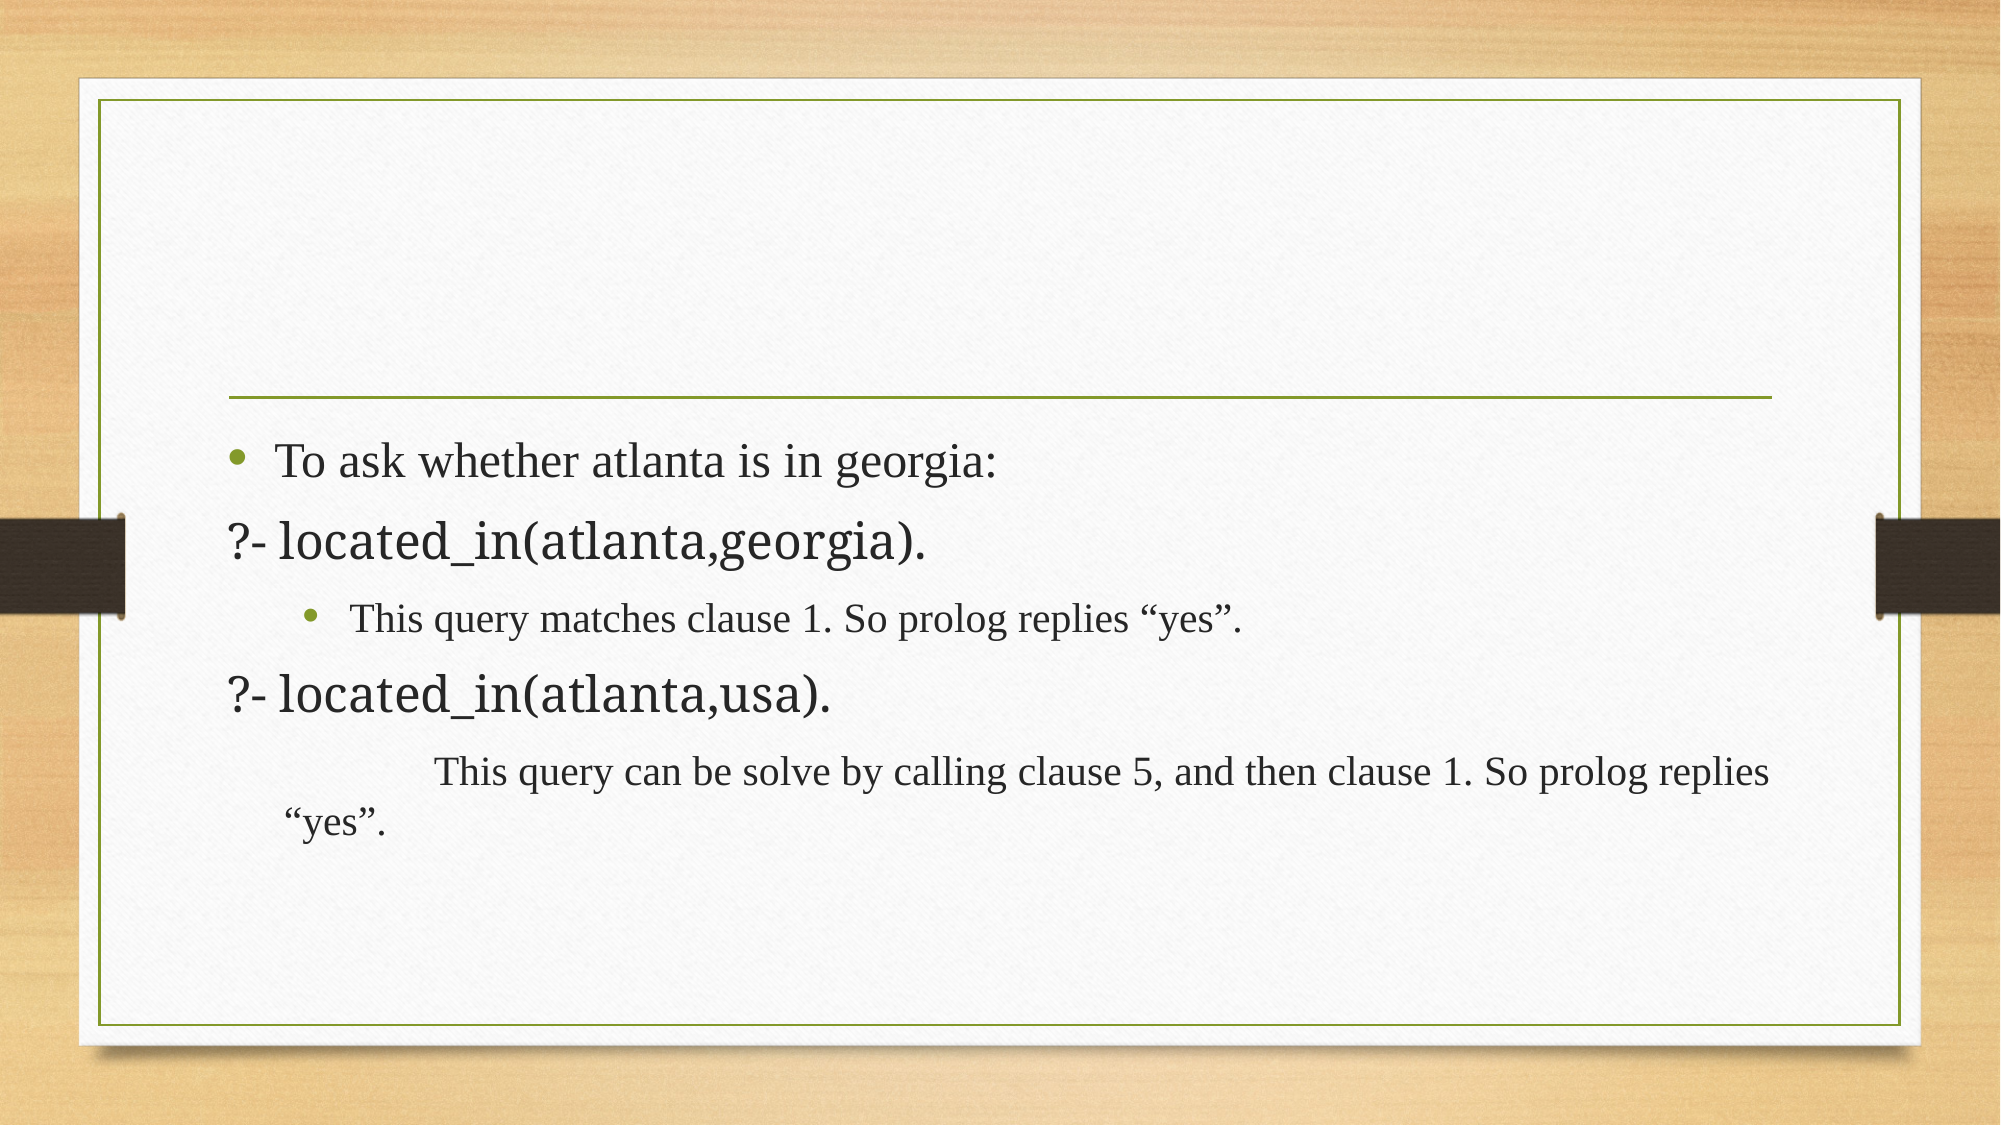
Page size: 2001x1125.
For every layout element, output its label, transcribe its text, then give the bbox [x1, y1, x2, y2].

list To ask whether atlanta is in georgia: ?- located_in(atlanta,georgia). This query matches clause 1. So prolog replies “yes”. ?- located_in(atlanta,usa). This query can be solve by calling clause 5, and then clause 1. So prolog replies “yes”. [212, 419, 1788, 964]
picture [0, 0, 2001, 1125]
